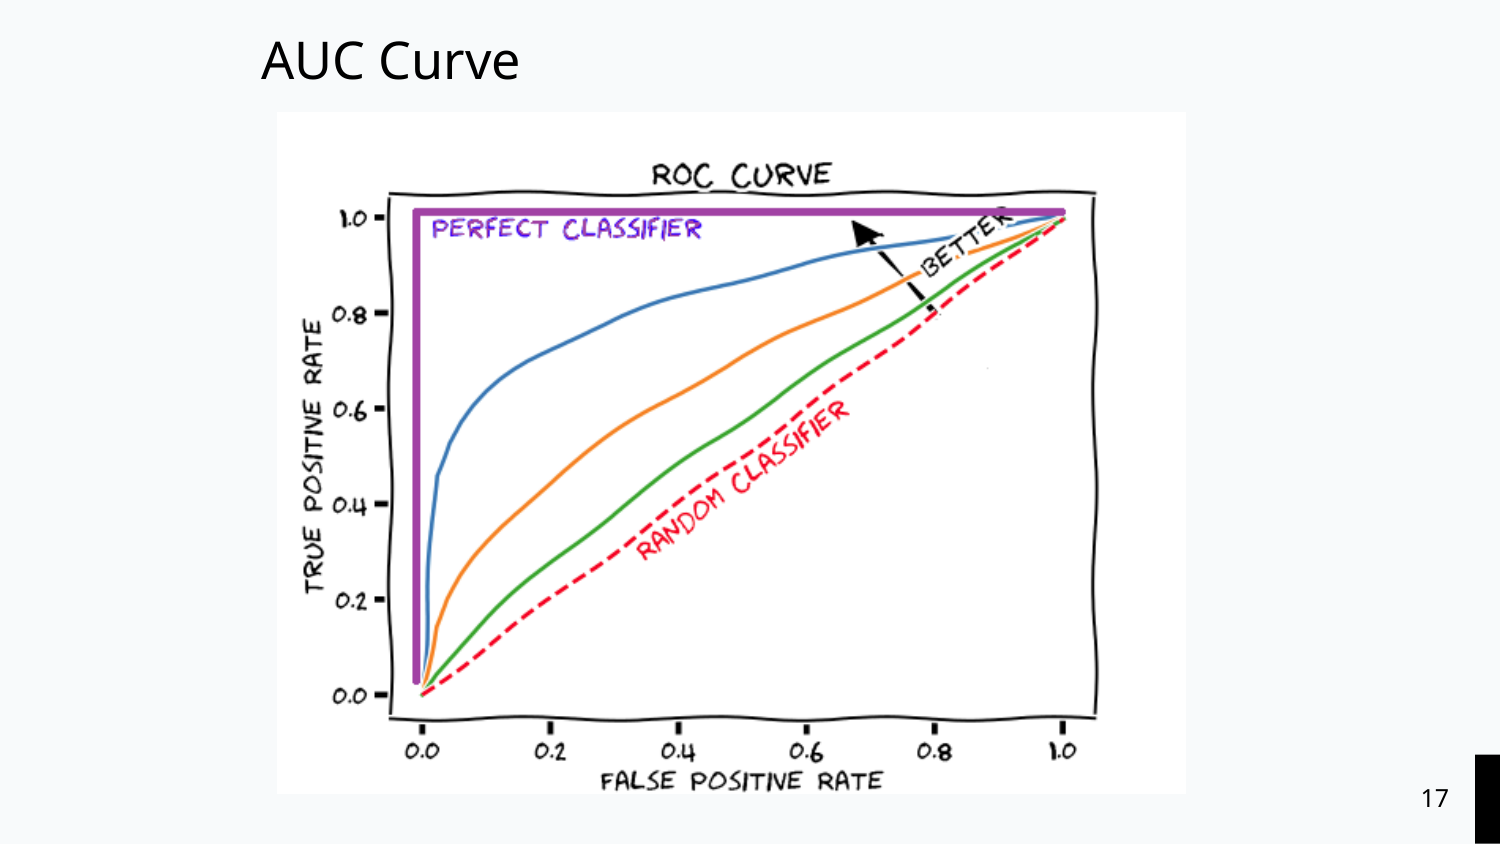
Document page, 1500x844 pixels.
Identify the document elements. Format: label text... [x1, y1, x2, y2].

picture [277, 111, 1187, 794]
slide_number ‹#› [1389, 766, 1480, 832]
title AUC Curve [65, 27, 536, 89]
